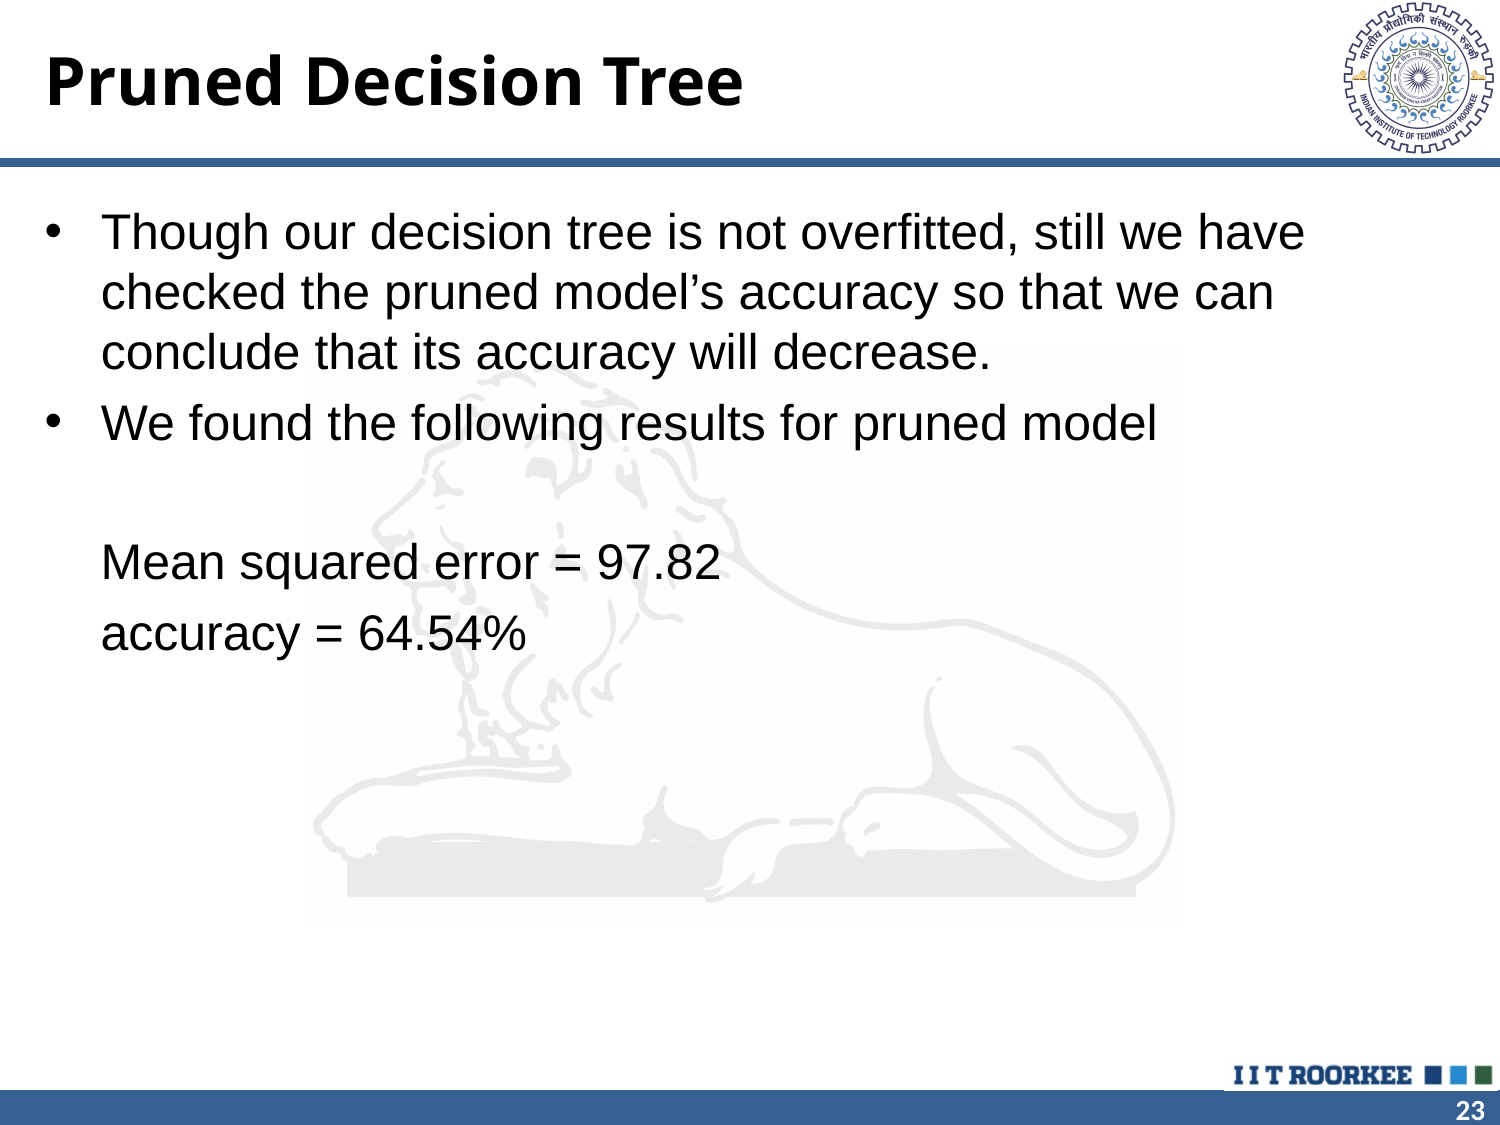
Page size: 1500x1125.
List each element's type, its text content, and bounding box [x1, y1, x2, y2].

list Though our decision tree is not overfitted, still we have checked the pruned model’s accuracy so that we can conclude that its accuracy will decrease. We found the following results for pruned model Mean squared error = 97.82 accuracy = 64.54% [29, 192, 1468, 1050]
picture [1339, 0, 1500, 158]
picture [1224, 1057, 1498, 1091]
title Pruned Decision Tree [29, 33, 1185, 125]
